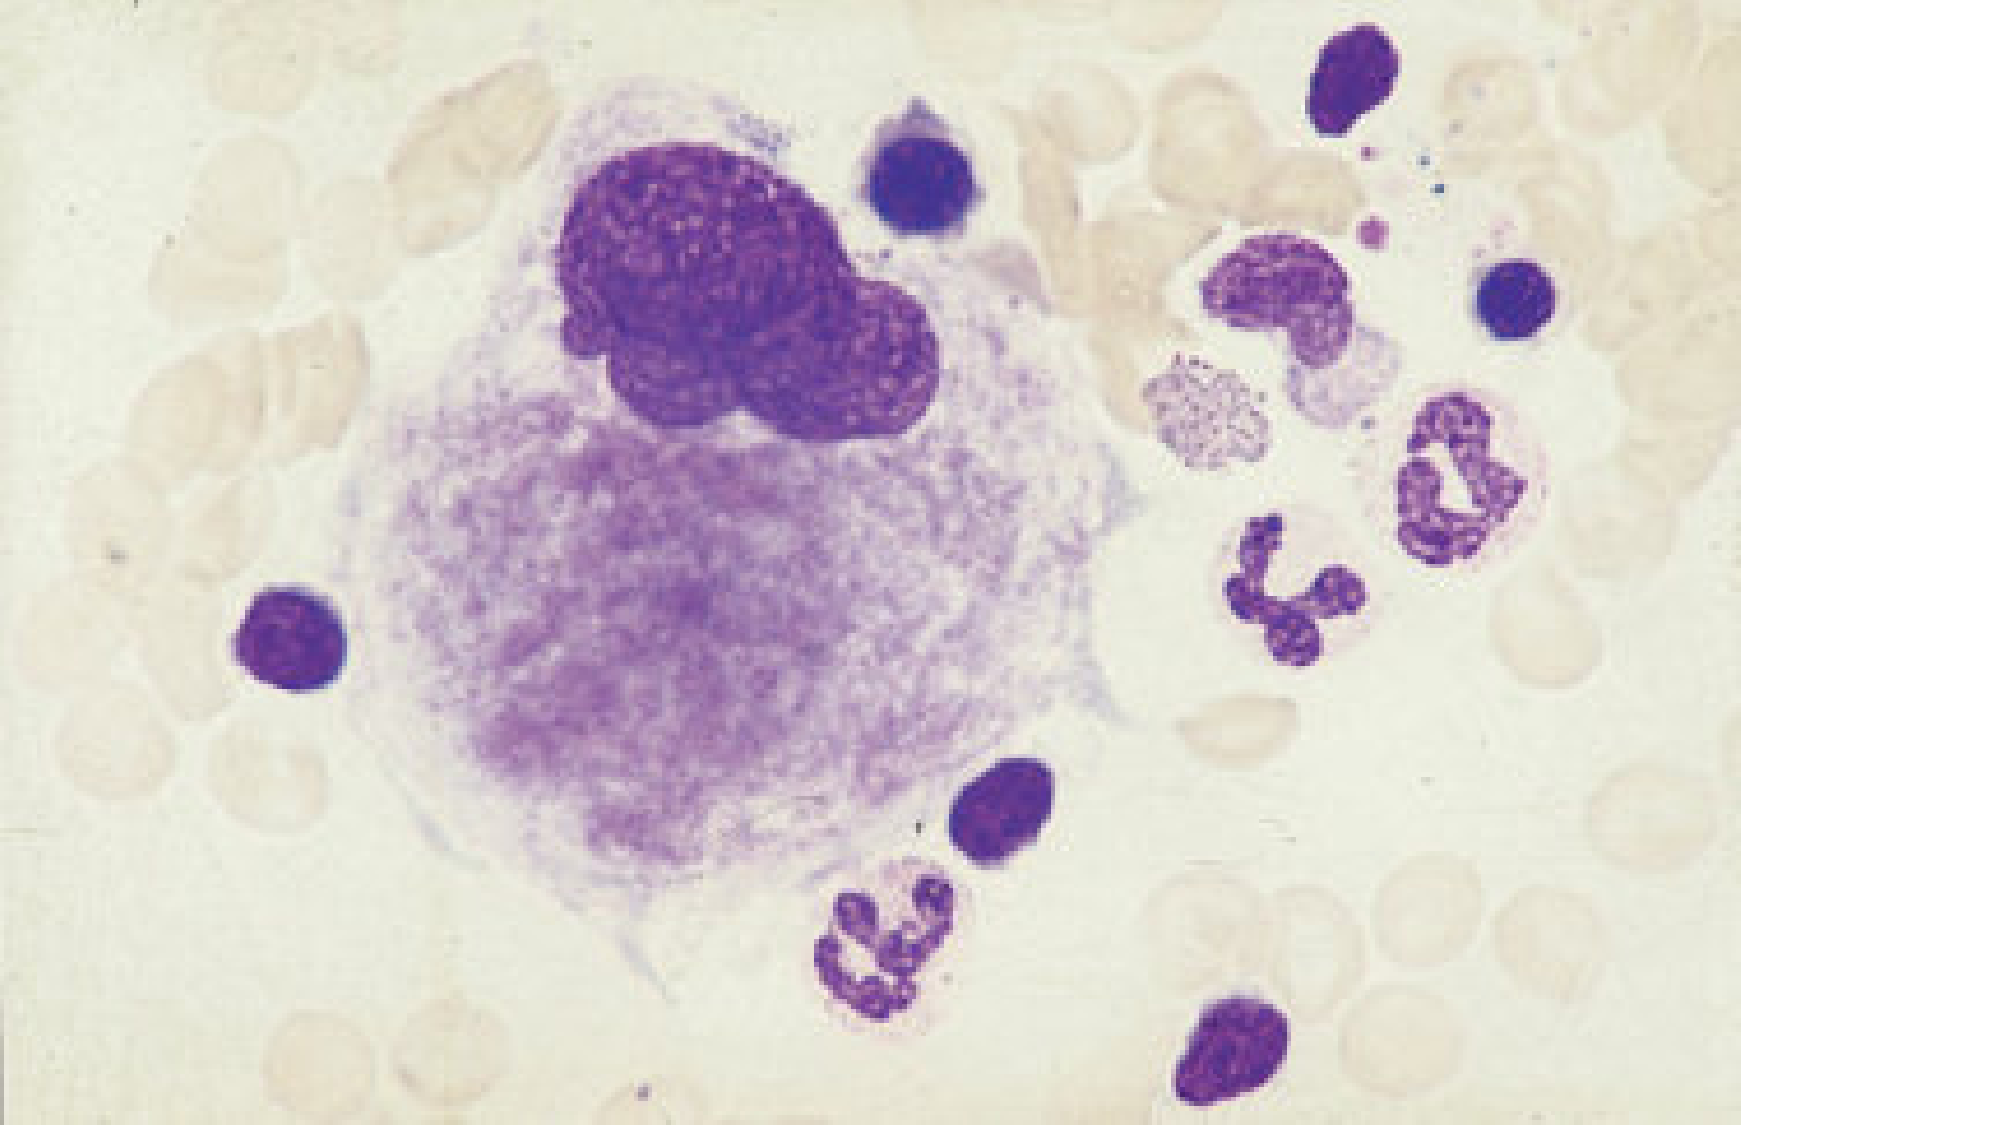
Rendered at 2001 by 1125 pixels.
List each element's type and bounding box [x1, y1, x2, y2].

picture [0, 0, 1742, 1125]
